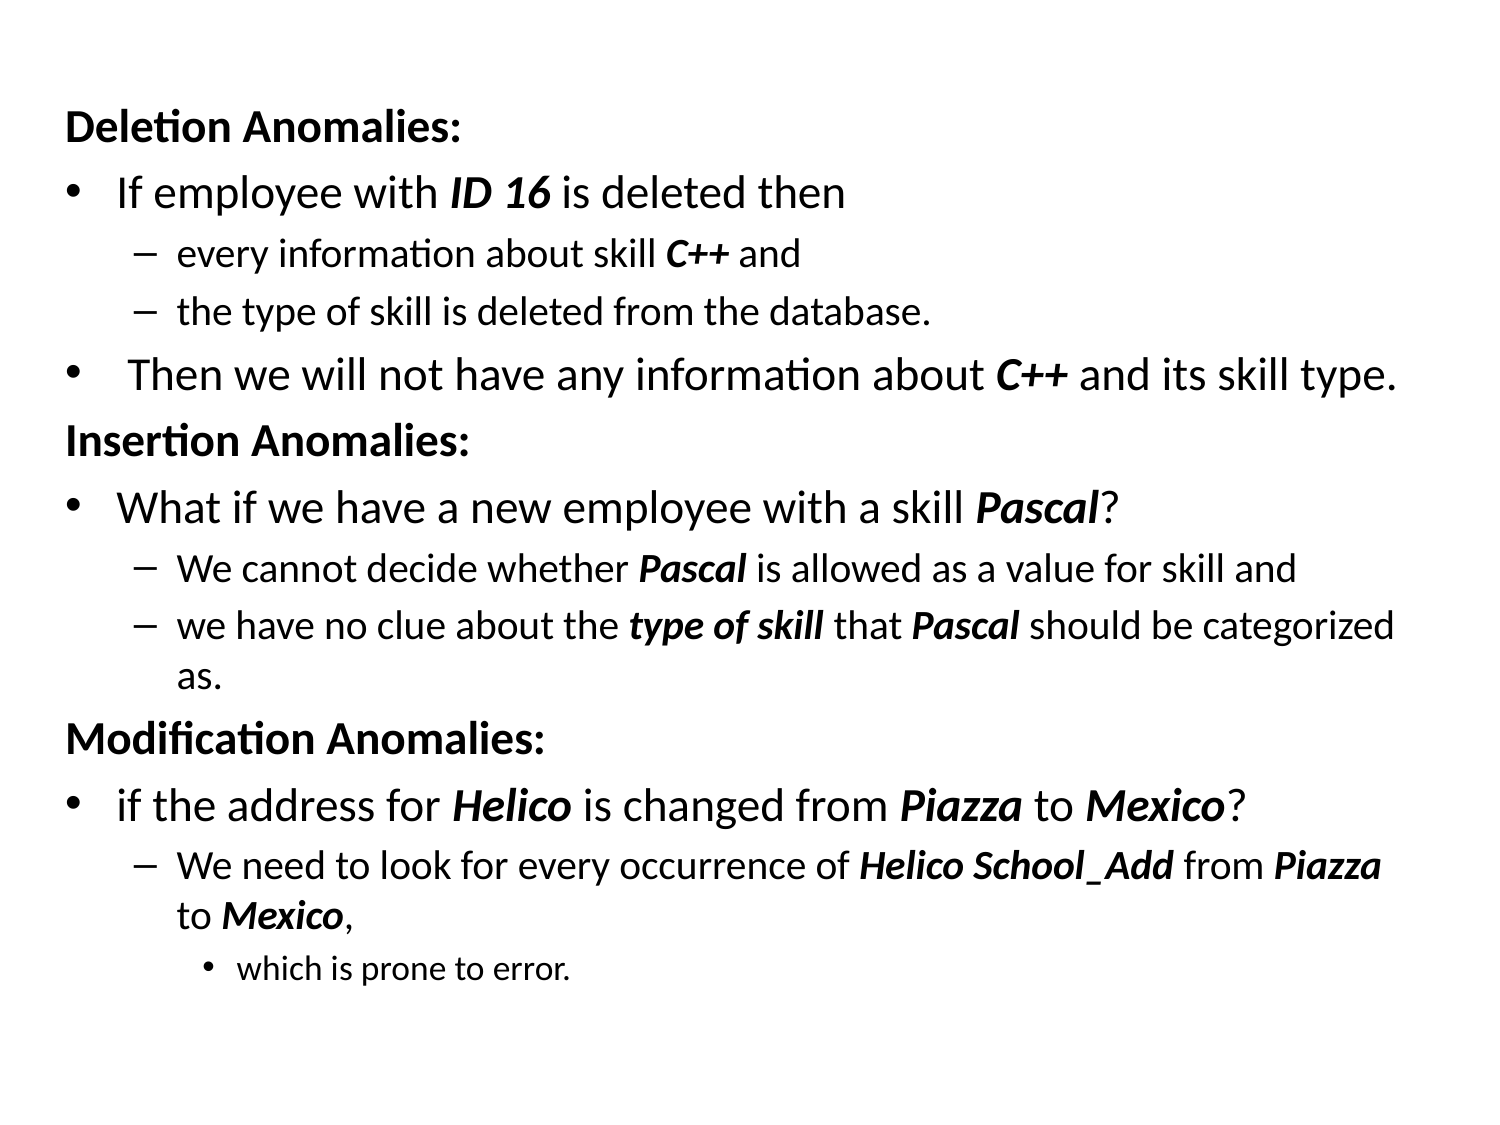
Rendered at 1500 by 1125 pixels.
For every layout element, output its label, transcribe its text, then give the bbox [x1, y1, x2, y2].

list Deletion Anomalies: If employee with ID 16 is deleted then every information about skill C++ and the type of skill is deleted from the database. Then we will not have any information about C++ and its skill type. Insertion Anomalies: What if we have a new employee with a skill Pascal? We cannot decide whether Pascal is allowed as a value for skill and we have no clue about the type of skill that Pascal should be categorized as. Modification Anomalies: if the address for Helico is changed from Piazza to Mexico? We need to look for every occurrence of Helico School_Add from Piazza to Mexico, which is prone to error. [50, 87, 1425, 1063]
